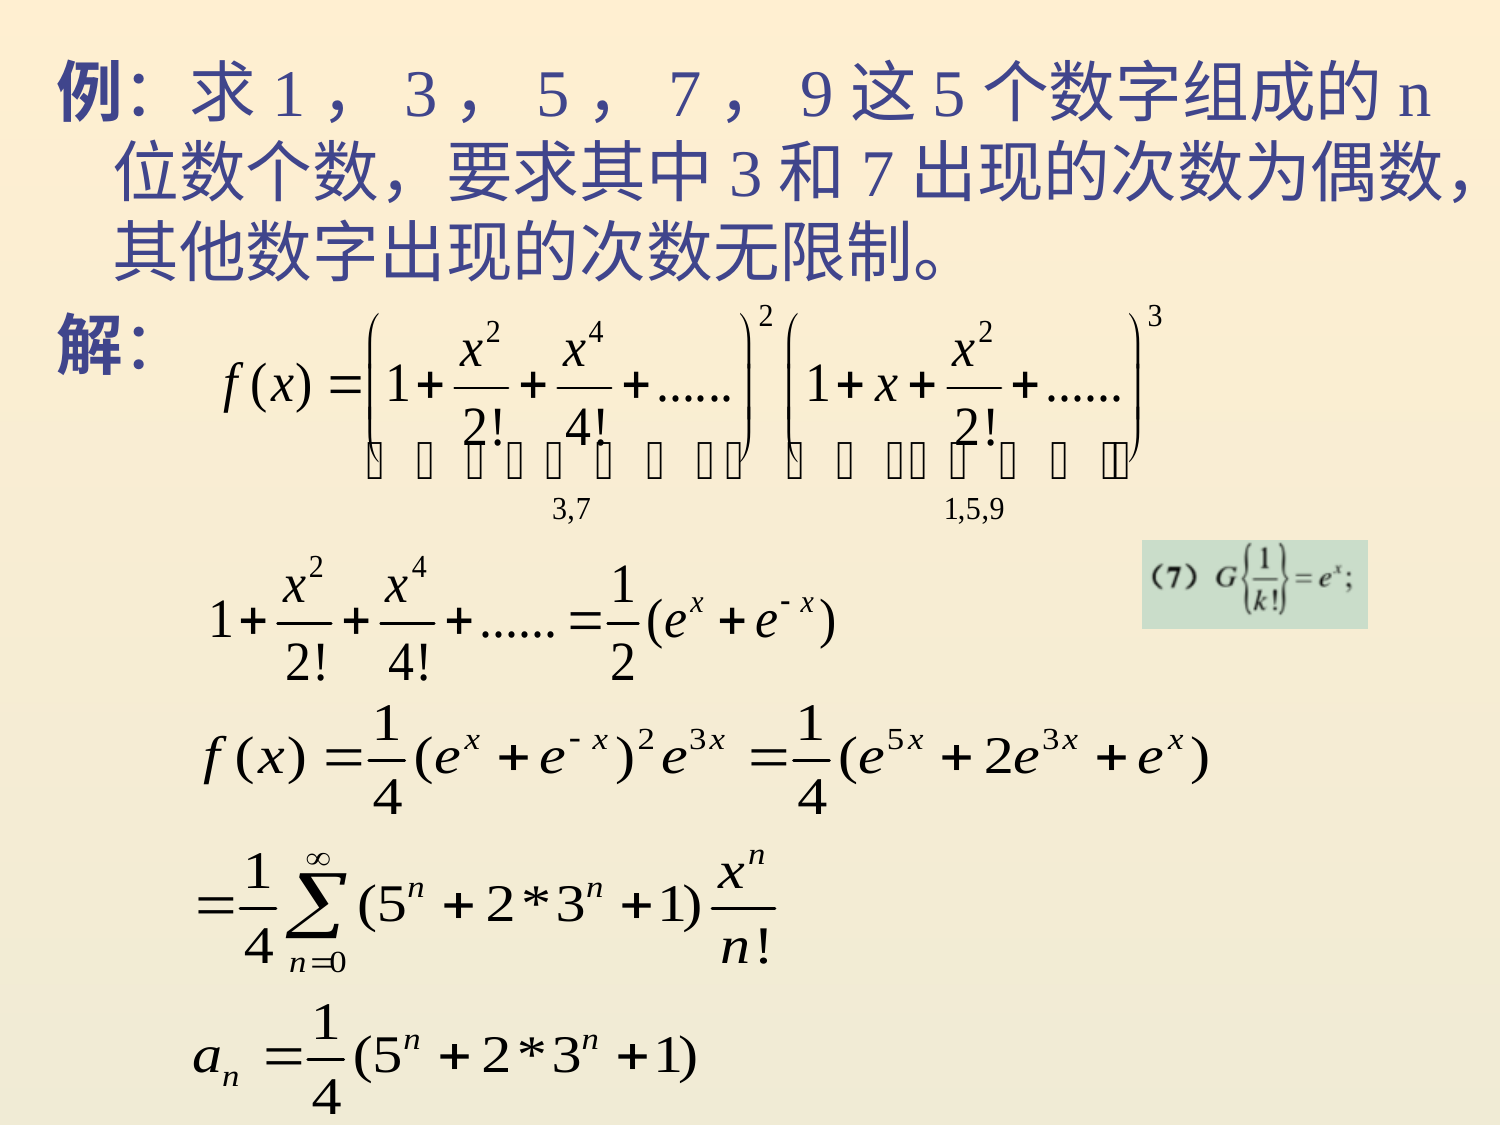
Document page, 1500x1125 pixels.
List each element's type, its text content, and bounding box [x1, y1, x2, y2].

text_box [206, 288, 1175, 685]
list 例：求1，3，5，7，9这5个数字组成的n位数个数，要求其中3和7出现的次数为偶数，其他数字出现的次数无限制。 解： [40, 42, 1471, 988]
picture [1141, 540, 1368, 629]
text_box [182, 687, 1221, 1125]
